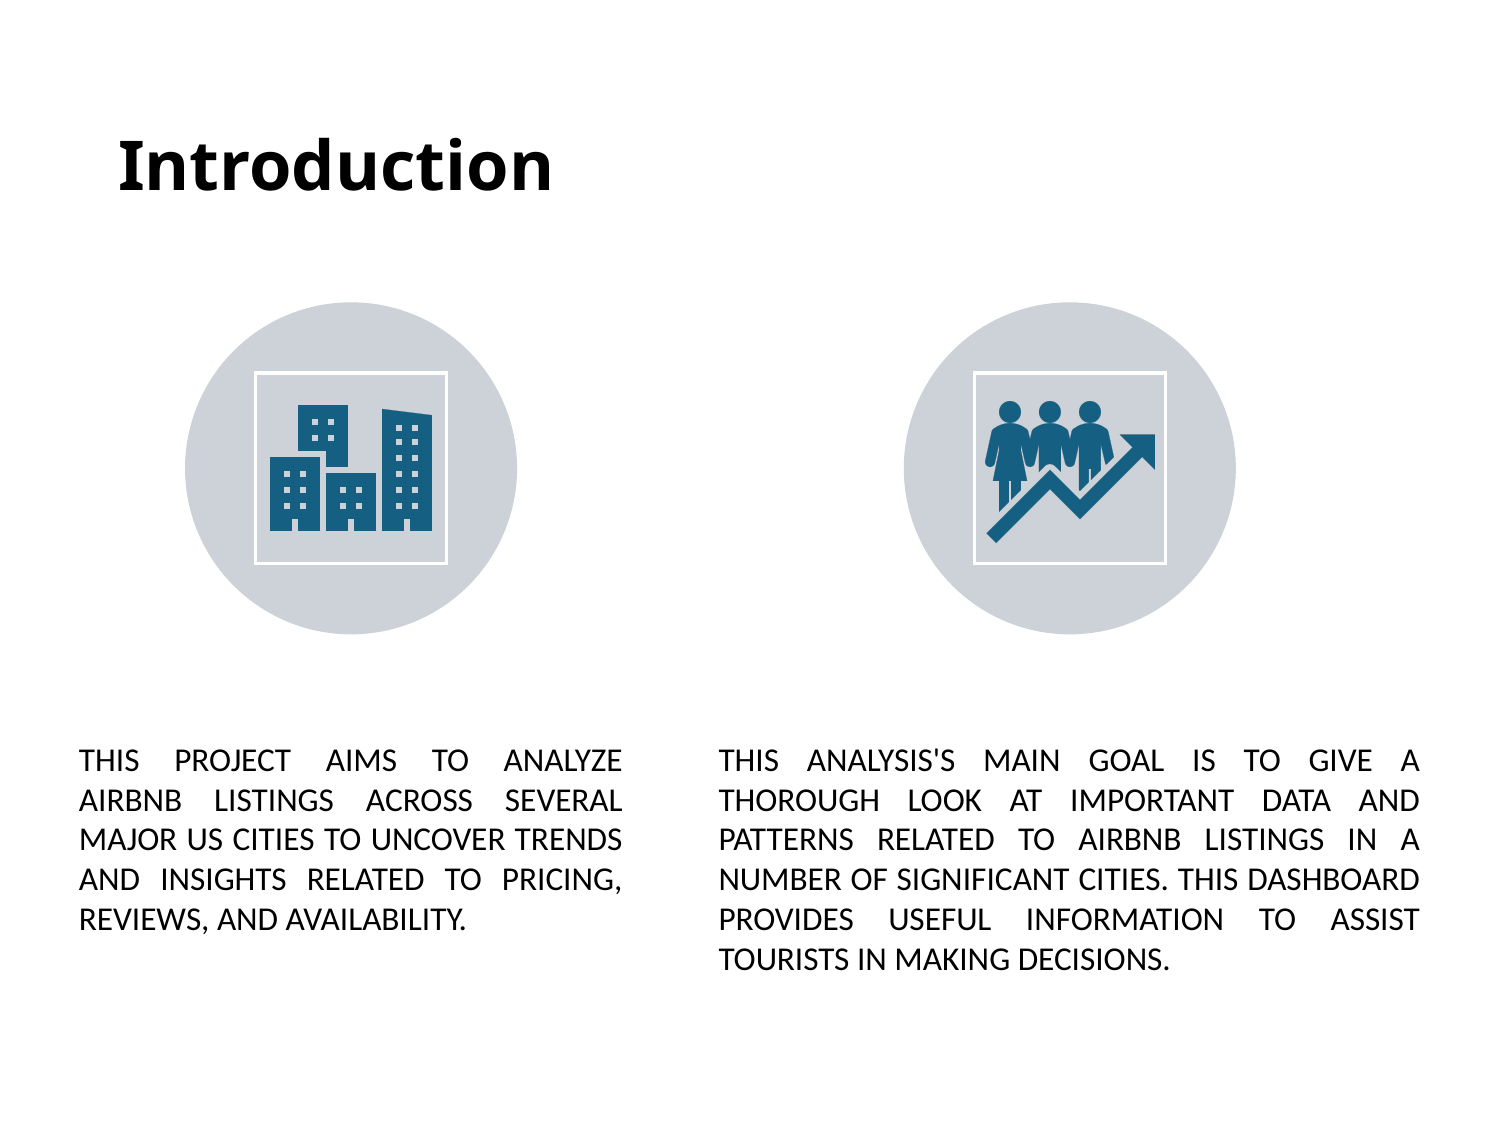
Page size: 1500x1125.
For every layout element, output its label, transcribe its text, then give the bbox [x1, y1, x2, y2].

title Introduction [103, 59, 1397, 261]
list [74, 261, 1426, 1006]
